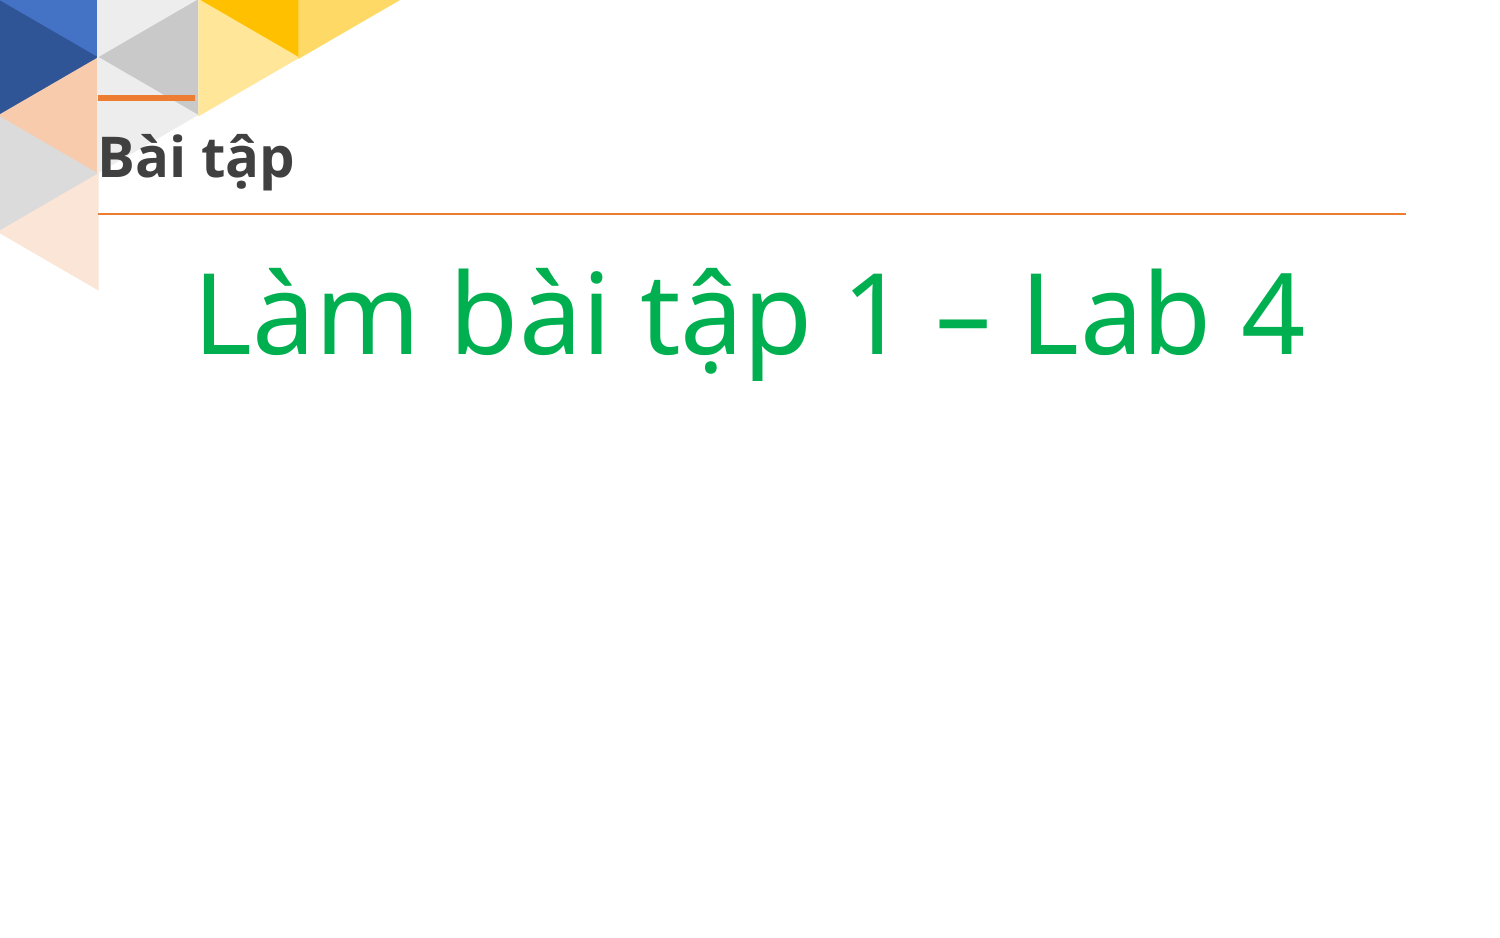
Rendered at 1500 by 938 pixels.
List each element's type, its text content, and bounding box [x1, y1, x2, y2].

list Bài tập [97, 125, 709, 185]
list Làm bài tập 1 – Lab 4 [103, 249, 1397, 845]
